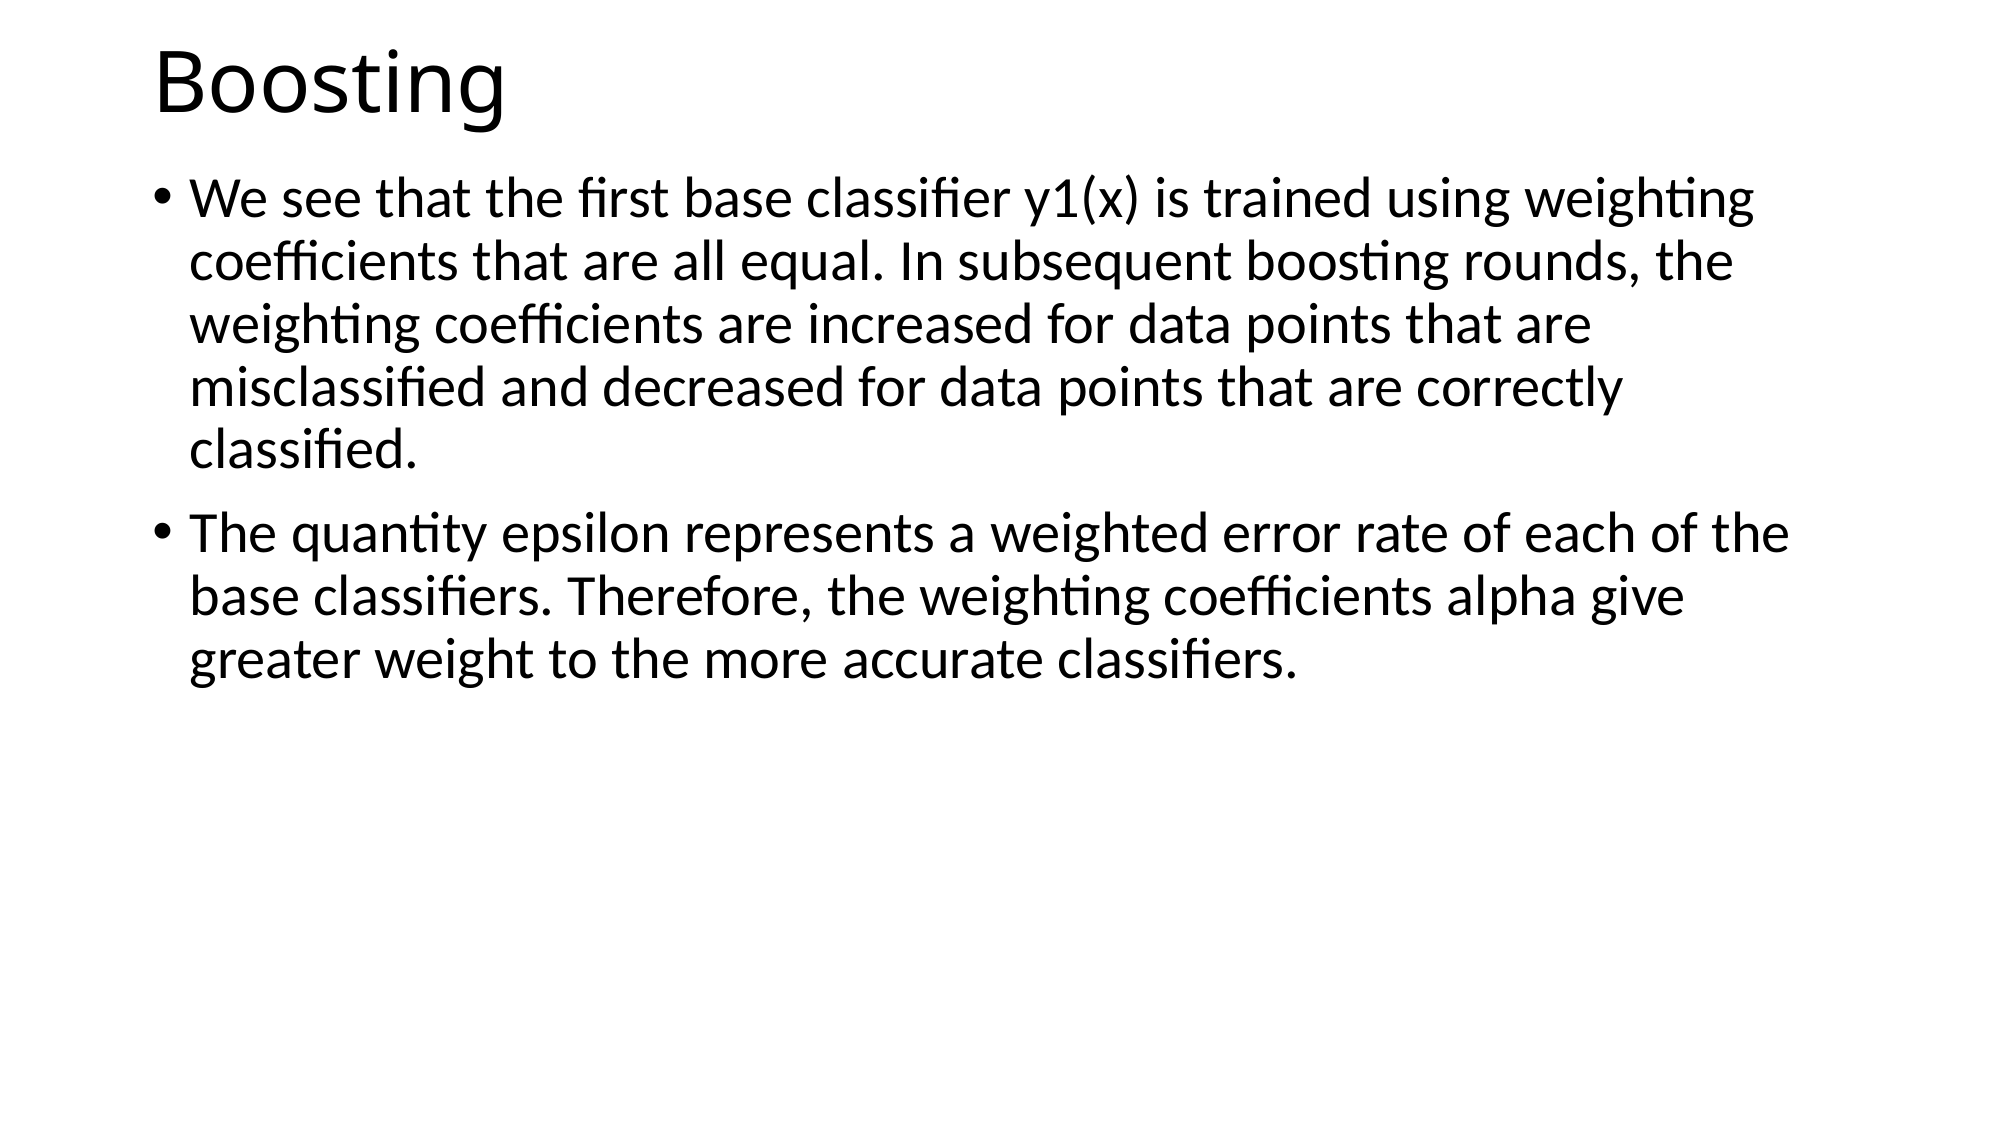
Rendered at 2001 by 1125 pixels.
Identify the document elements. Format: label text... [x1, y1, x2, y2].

list We see that the first base classifier y1(x) is trained using weighting coefficients that are all equal. In subsequent boosting rounds, the weighting coefficients are increased for data points that are misclassified and decreased for data points that are correctly classified. The quantity epsilon represents a weighted error rate of each of the base classifiers. Therefore, the weighting coefficients alpha give greater weight to the more accurate classifiers. [137, 159, 1863, 1094]
title Boosting [137, 31, 1863, 140]
